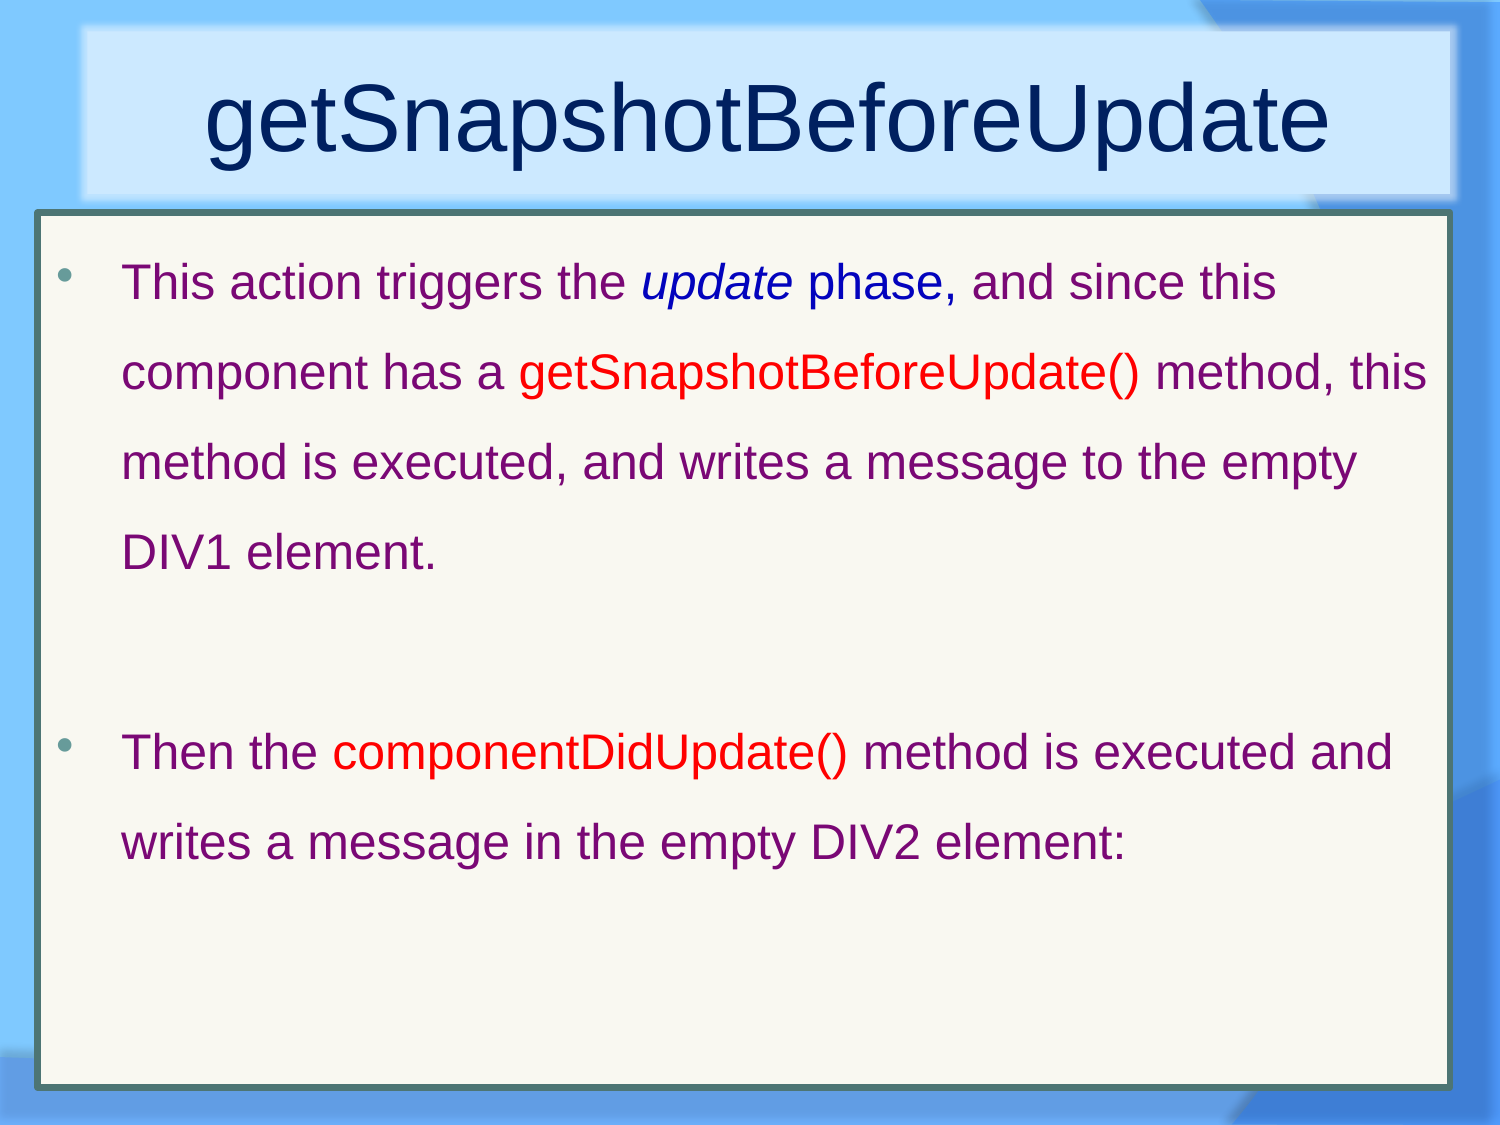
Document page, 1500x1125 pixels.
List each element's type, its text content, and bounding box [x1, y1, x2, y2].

list This action triggers the update phase, and since this component has a getSnapshotBeforeUpdate() method, this method is executed, and writes a message to the empty DIV1 element. Then the componentDidUpdate() method is executed and writes a message in the empty DIV2 element: [37, 212, 1450, 1088]
text_box getSnapshotBeforeUpdate [87, 31, 1450, 194]
